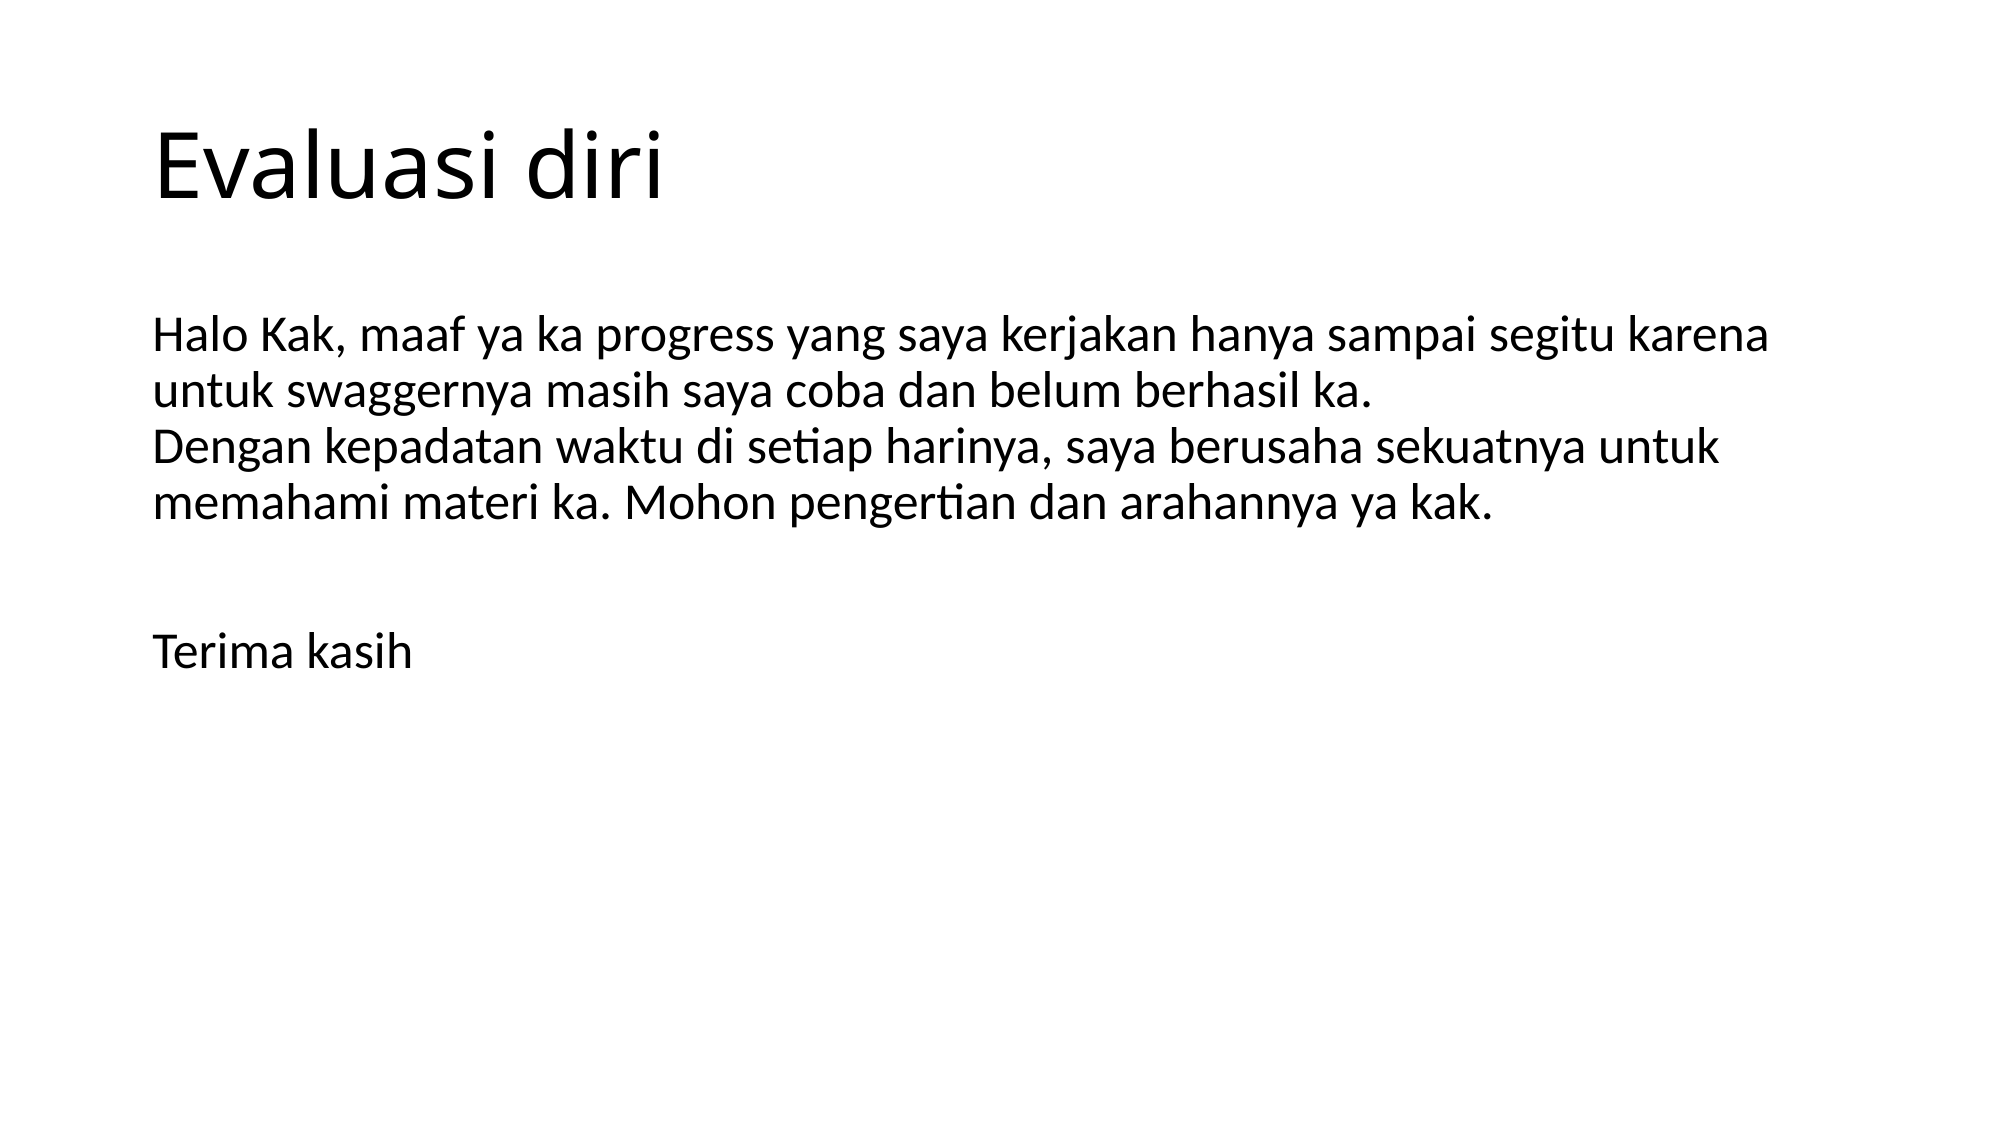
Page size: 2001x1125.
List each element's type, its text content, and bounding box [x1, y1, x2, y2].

title Evaluasi diri [137, 59, 1863, 278]
list Halo Kak, maaf ya ka progress yang saya kerjakan hanya sampai segitu karena untuk swaggernya masih saya coba dan belum berhasil ka. Dengan kepadatan waktu di setiap harinya, saya berusaha sekuatnya untuk memahami materi ka. Mohon pengertian dan arahannya ya kak. Terima kasih [137, 299, 1863, 688]
